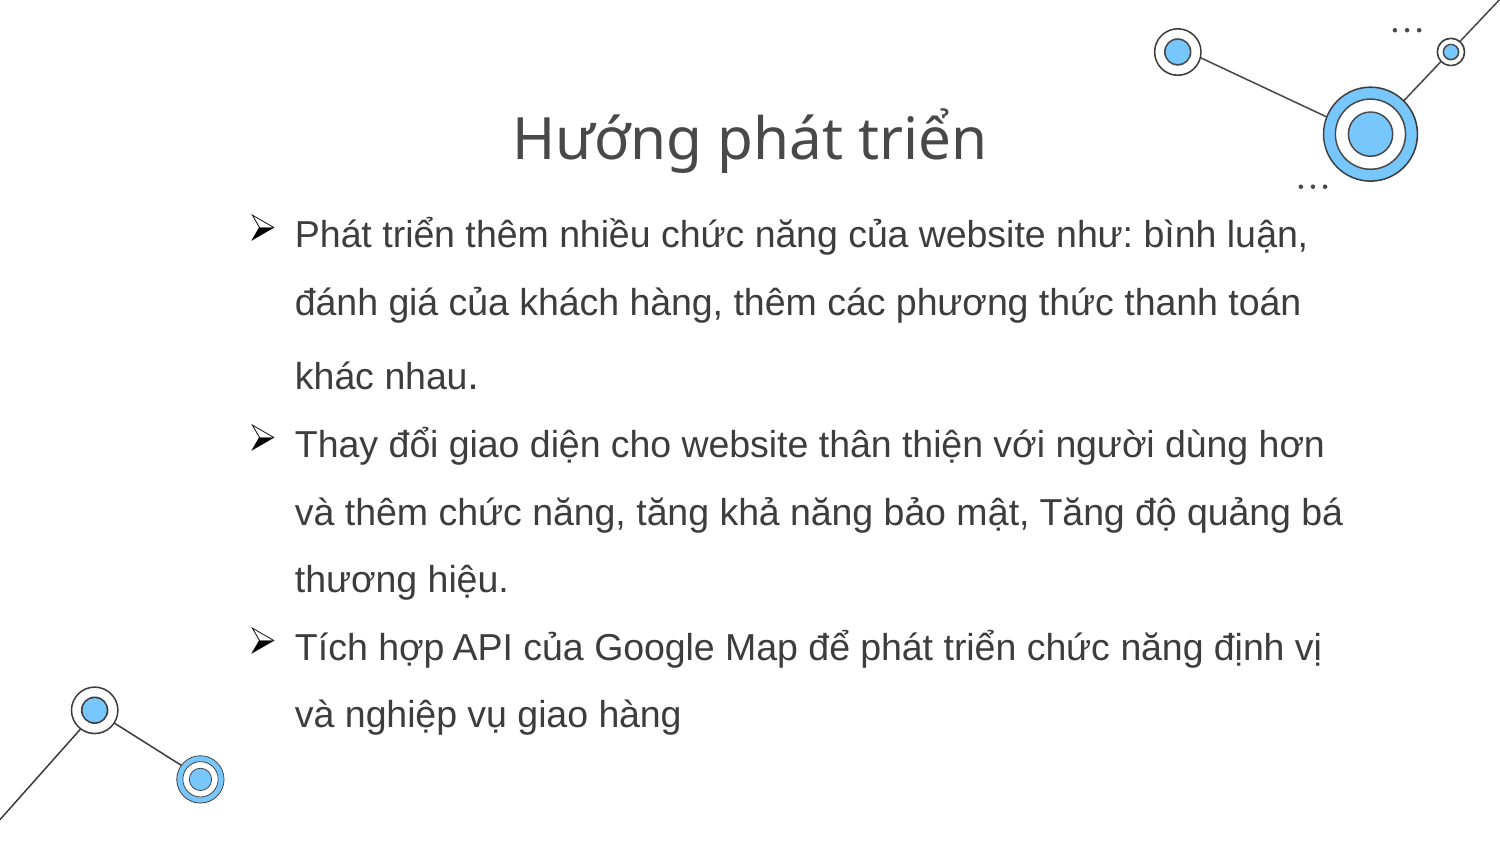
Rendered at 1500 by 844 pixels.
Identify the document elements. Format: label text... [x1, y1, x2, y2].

title Hướng phát triển [118, 86, 1382, 181]
text_box Phát triển thêm nhiều chức năng của website như: bình luận, đánh giá của khách hàng, thêm các phương thức thanh toán khác nhau. Thay đổi giao diện cho website thân thiện với người dùng hơn và thêm chức năng, tăng khả năng bảo mật, Tăng độ quảng bá thương hiệu. Tích hợp API của Google Map để phát triển chức năng định vị và nghiệp vụ giao hàng [233, 180, 1364, 844]
